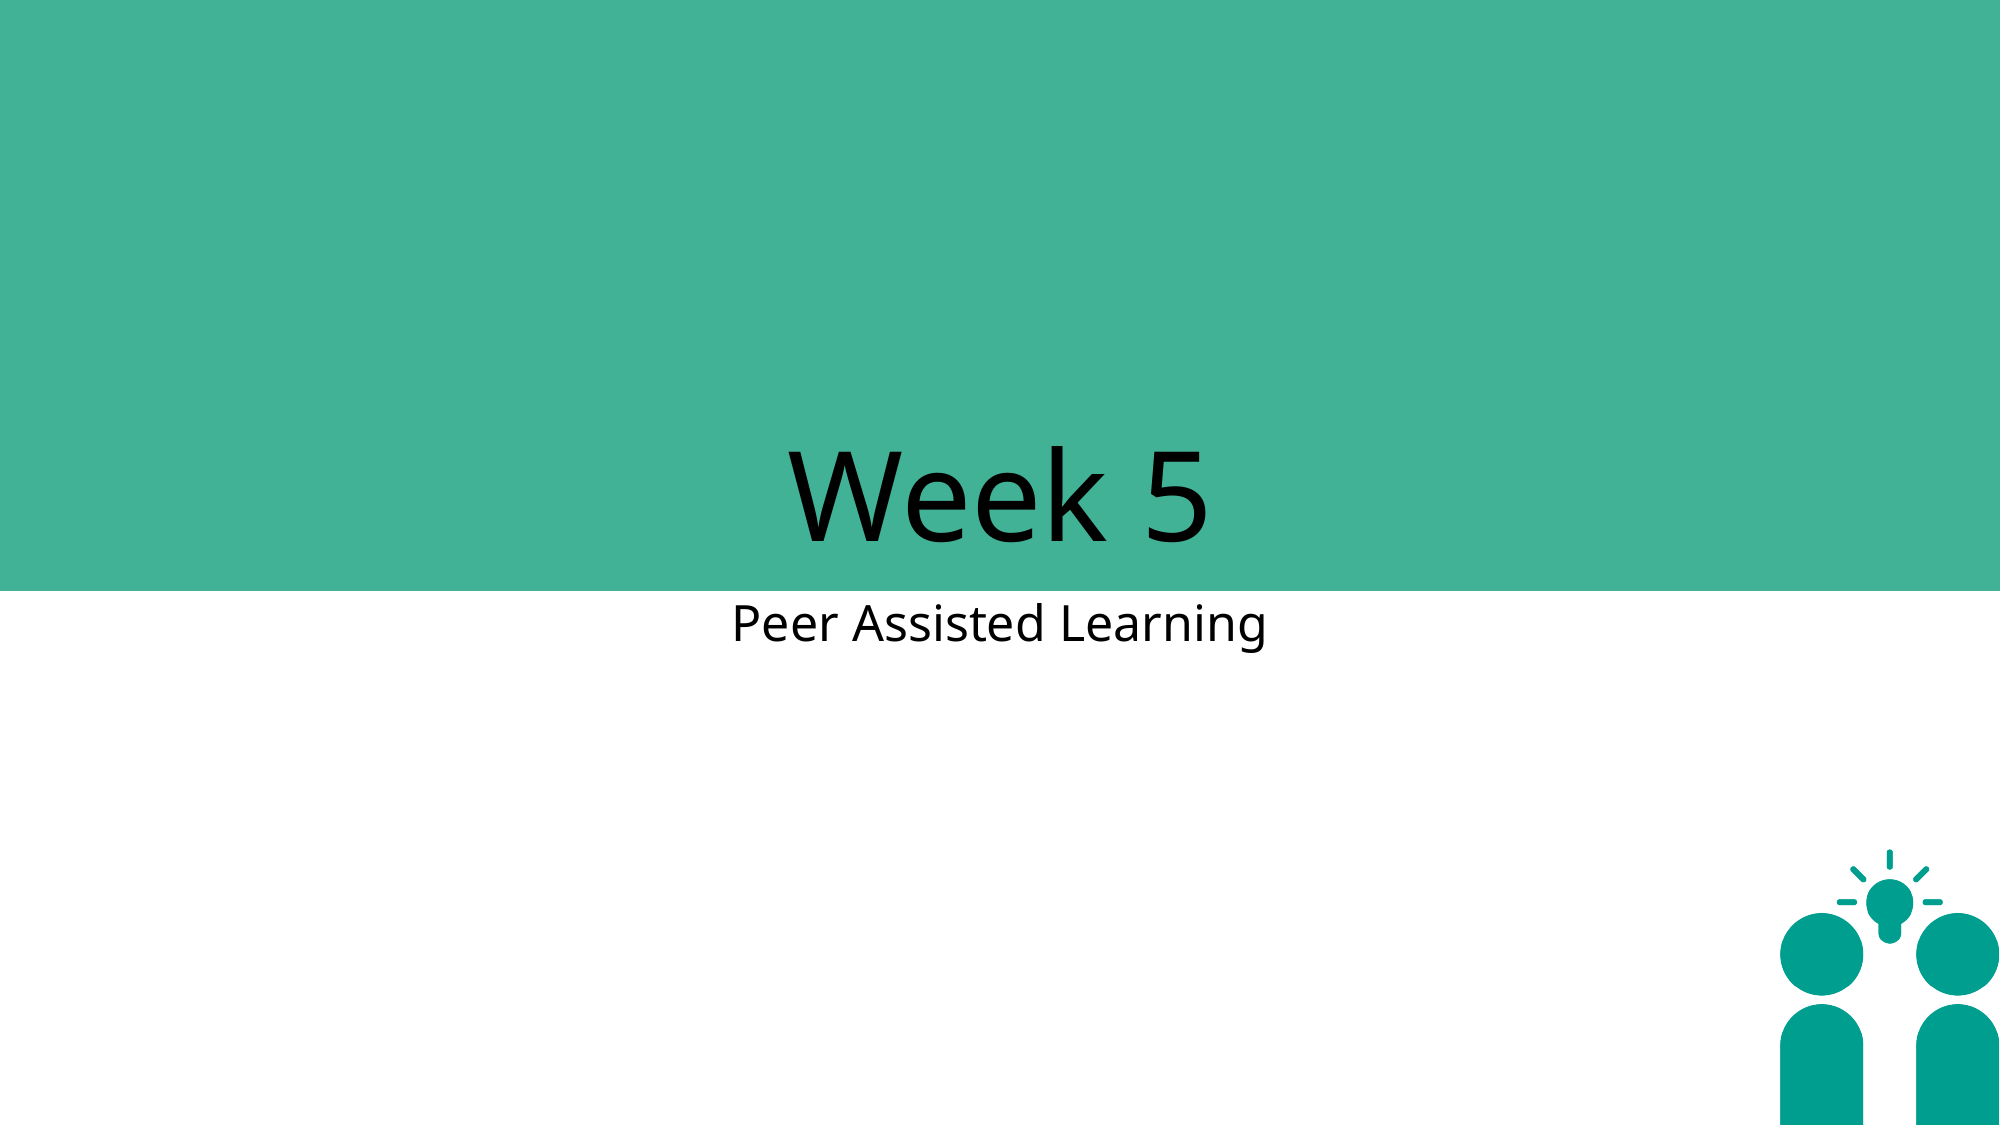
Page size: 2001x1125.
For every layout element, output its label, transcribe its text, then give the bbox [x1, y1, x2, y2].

subtitle Peer Assisted Learning [249, 590, 1750, 863]
picture [1779, 849, 2000, 1125]
title Week 5 [249, 184, 1750, 576]
